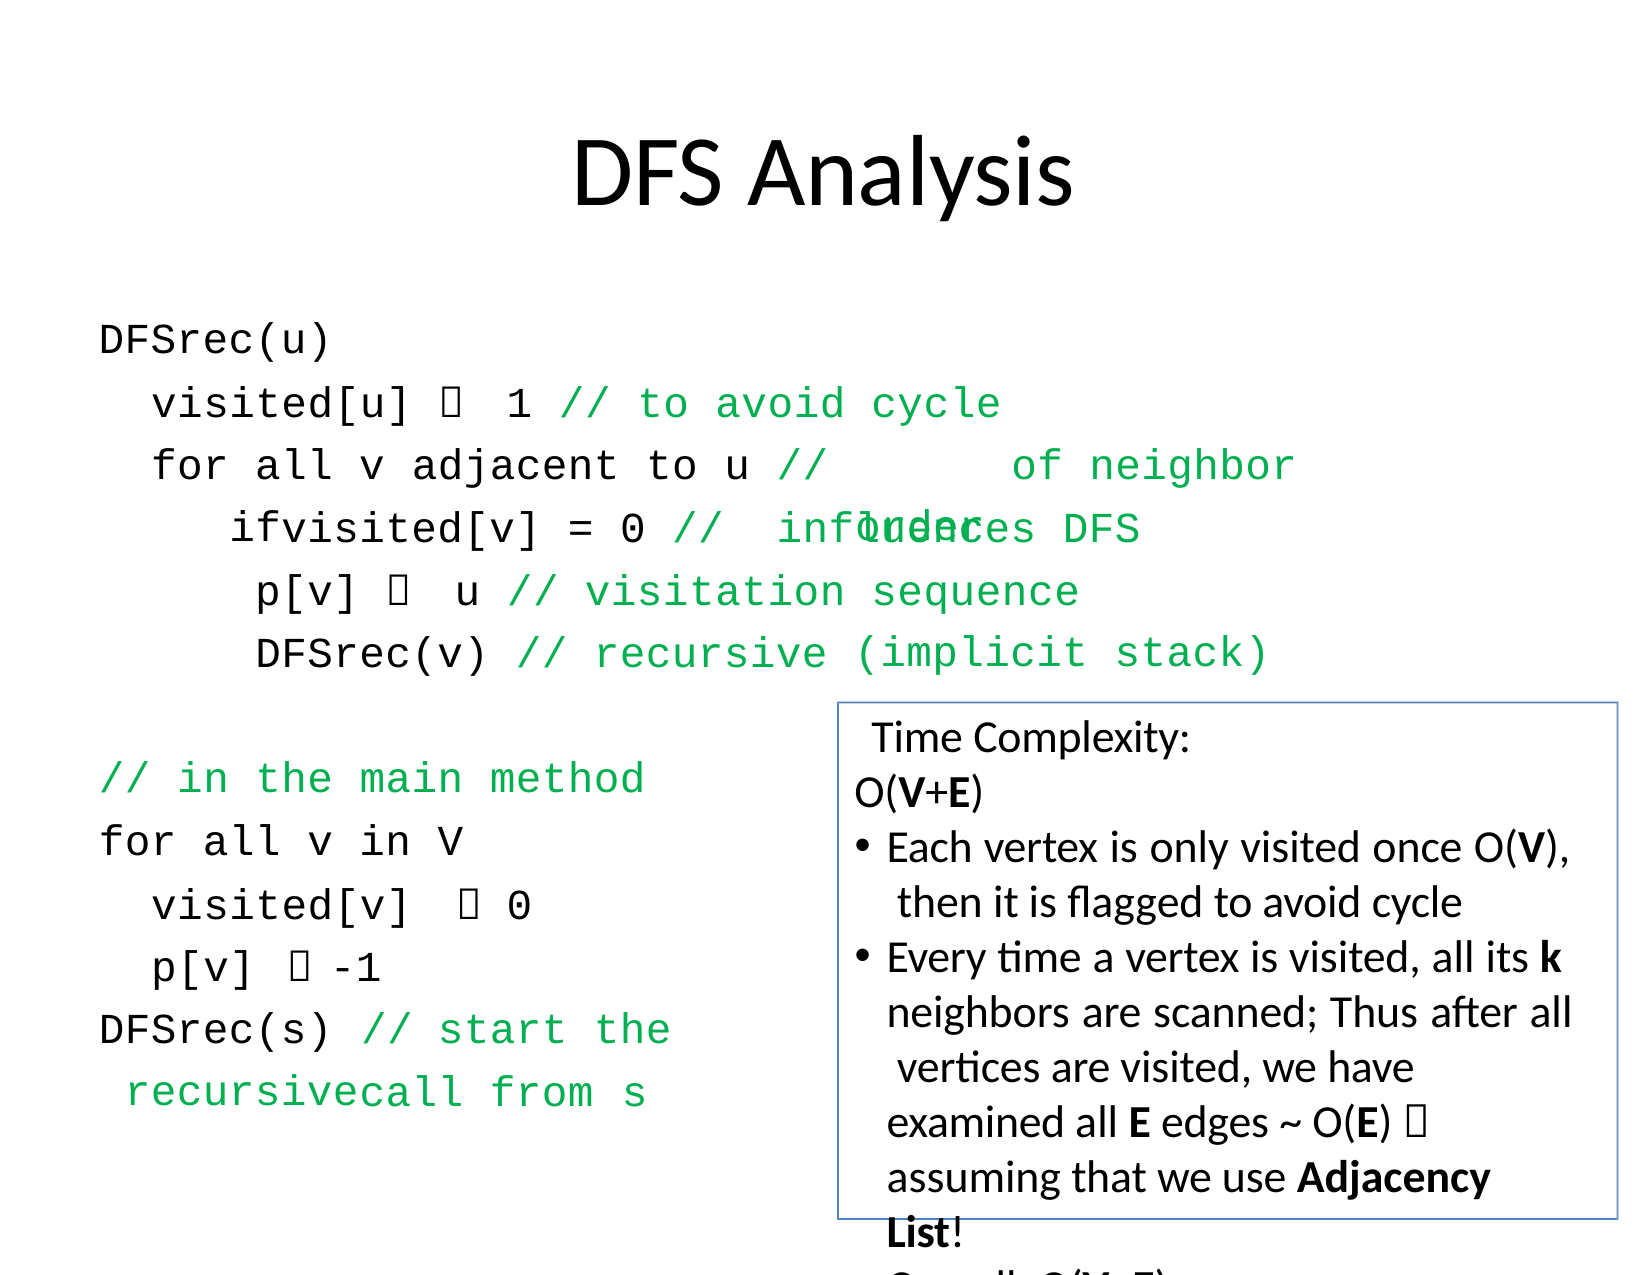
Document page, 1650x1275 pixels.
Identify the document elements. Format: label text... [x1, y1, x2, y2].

text_box // in the for all v in V  [96, 750, 483, 928]
text_box 1 // to avoid [504, 375, 848, 427]
text_box method [487, 750, 649, 802]
title DFS Analysis [171, 55, 1479, 318]
text_box start the s [435, 1001, 675, 1115]
text_box sequence (implicit stack) Time Complexity: O(V+E) Each vertex is only visited once O(V), then it is flagged to avoid cycle Every time a vertex is visited, all its k neighbors are scanned; Thus after all vertices are visited, we have examined all E edges ~ O(E)  assuming that we use Adjacency List! Overall: O(V+E) [852, 552, 1587, 1275]
text_box influences DFS [774, 499, 1144, 551]
text_box visited[v] = 0 // [279, 499, 727, 551]
text_box of neighbor [1009, 436, 1300, 489]
text_box cycle order [852, 364, 1005, 499]
text_box [837, 701, 852, 1220]
text_box for all v if [149, 425, 388, 551]
text_box DFSrec(u) visited[u]  [96, 298, 483, 427]
text_box p[v]  -1 DFSrec(s) // recursive [96, 928, 414, 1115]
text_box 0 [504, 876, 535, 928]
text_box p[v]  [253, 563, 431, 615]
text_box u // visitation [452, 563, 848, 615]
text_box DFSrec(v) // recursive [253, 624, 831, 677]
text_box call [357, 1063, 466, 1116]
text_box [1587, 701, 1619, 1220]
text_box adjacent to u // [409, 436, 831, 489]
